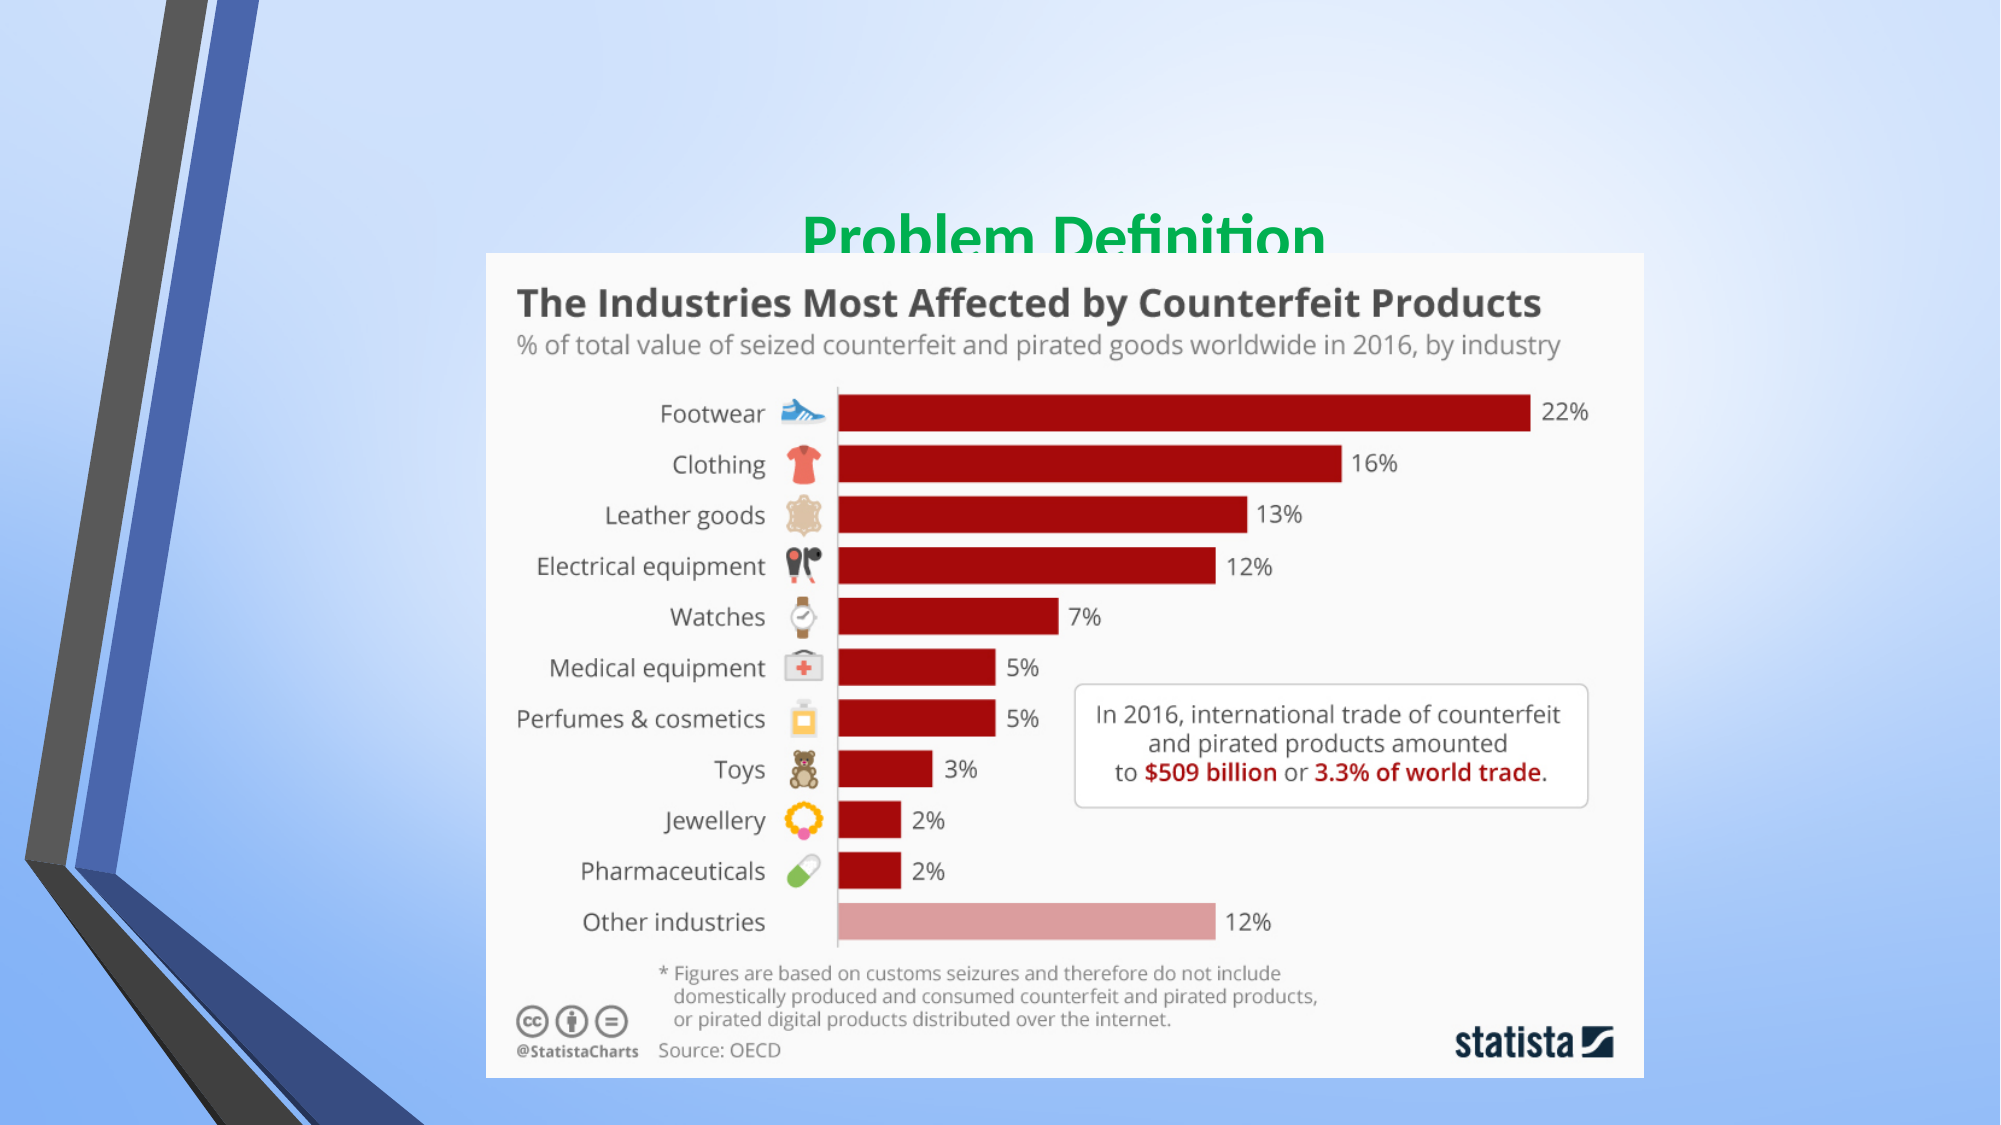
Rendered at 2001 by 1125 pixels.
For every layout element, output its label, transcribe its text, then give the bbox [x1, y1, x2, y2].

title Problem Definition [243, 112, 1887, 400]
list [486, 252, 1644, 1078]
